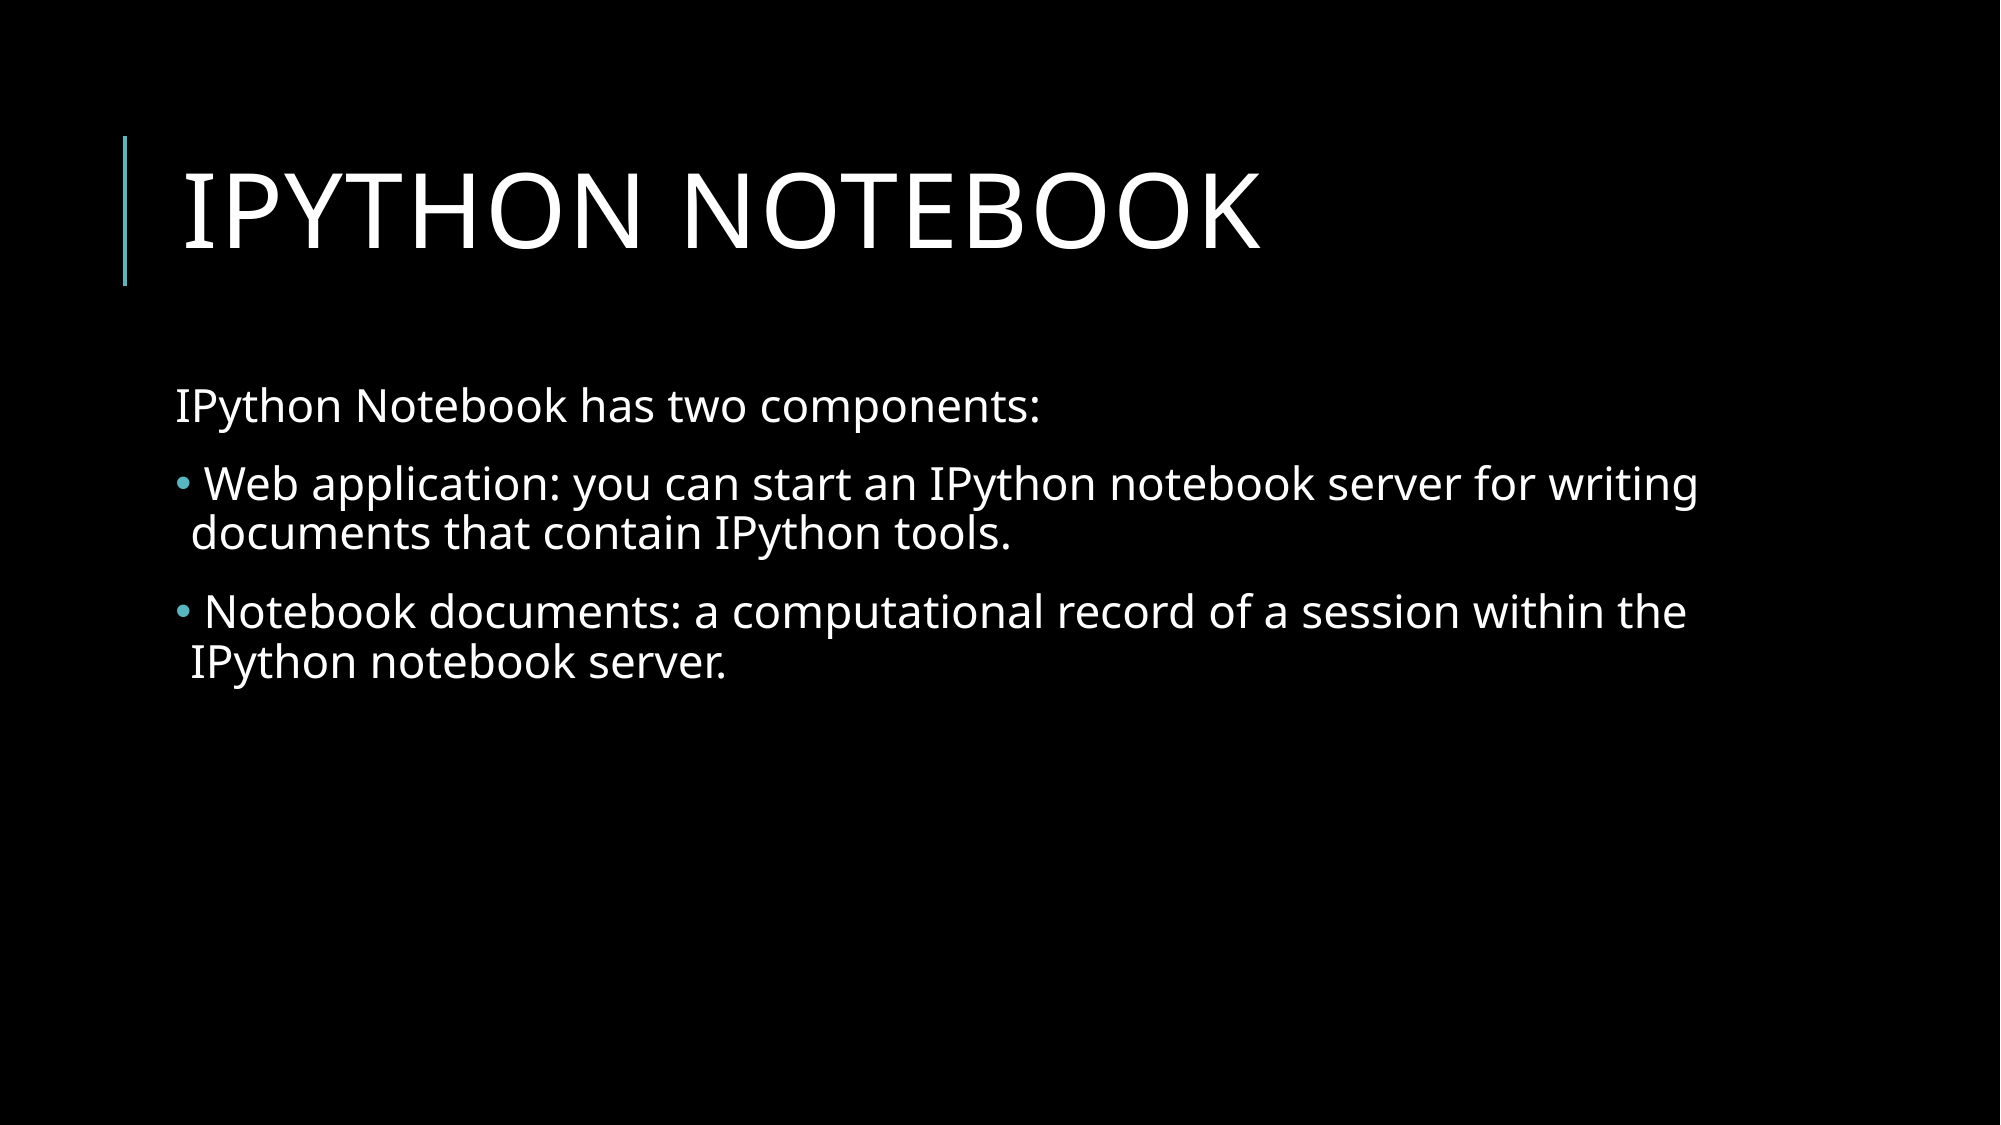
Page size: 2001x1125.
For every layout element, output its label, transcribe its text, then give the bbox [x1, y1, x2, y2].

title Ipython notebook [168, 96, 1763, 342]
list IPython Notebook has two components: Web application: you can start an IPython notebook server for writing documents that contain IPython tools. Notebook documents: a computational record of a session within the IPython notebook server. [168, 375, 1763, 1035]
